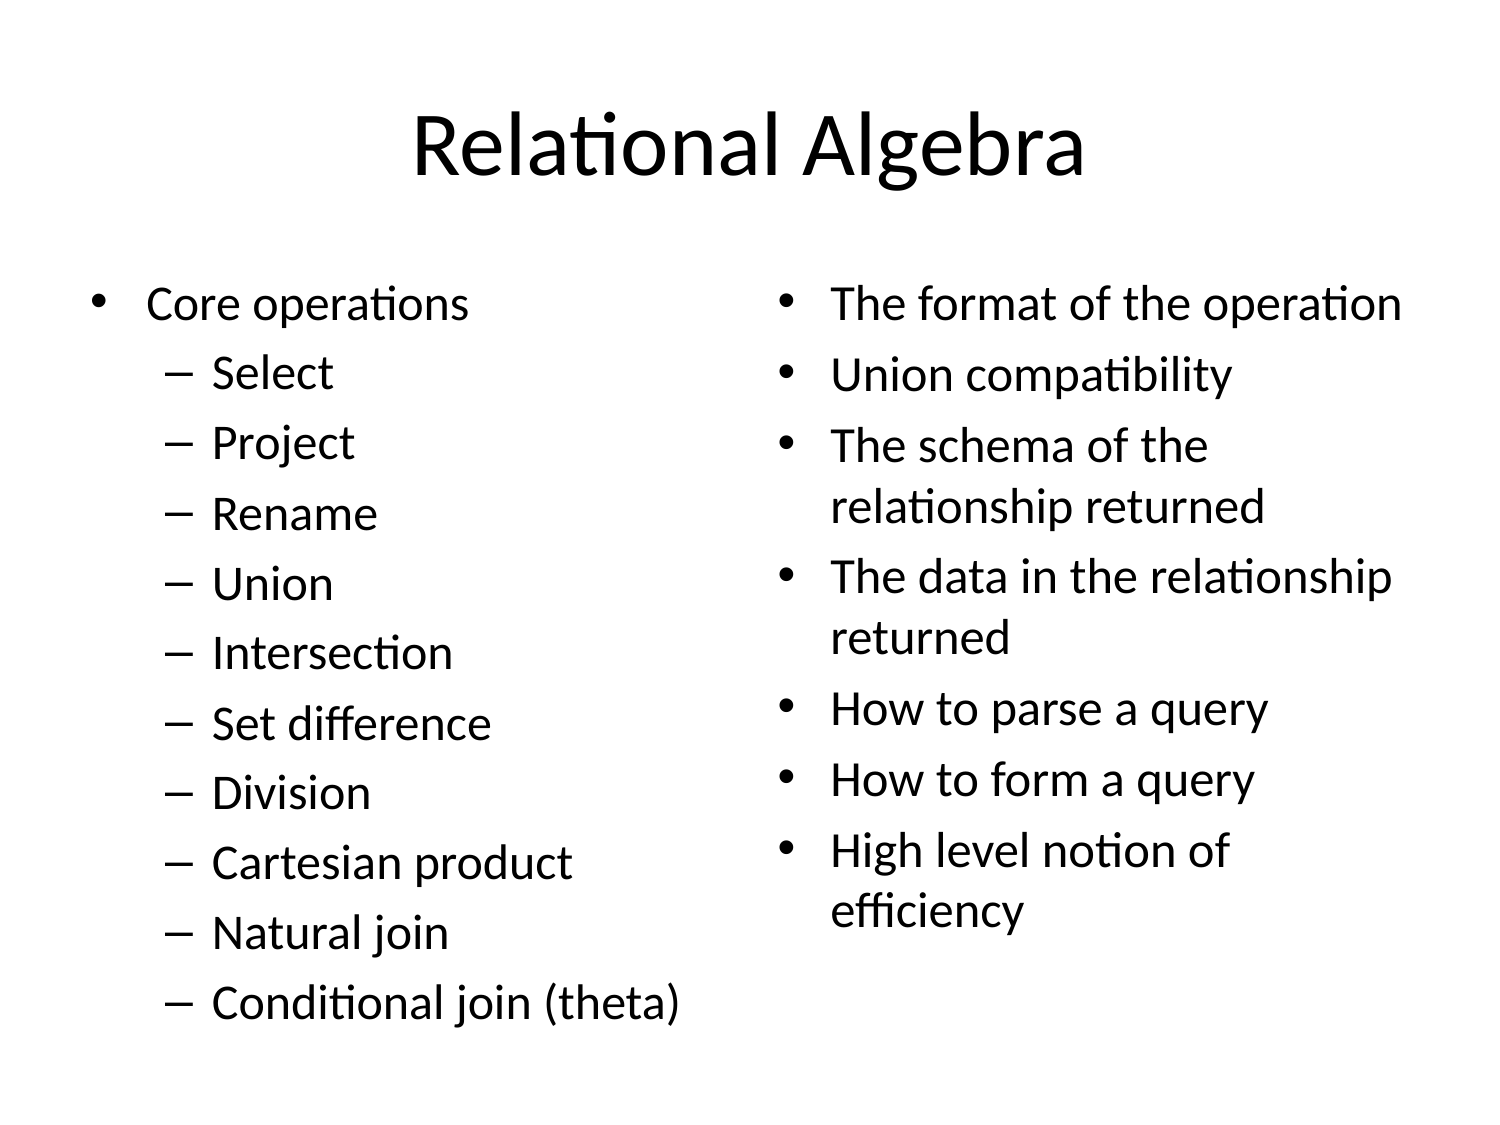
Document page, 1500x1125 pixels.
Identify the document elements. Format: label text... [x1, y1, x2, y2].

title Relational Algebra [75, 45, 1425, 233]
list Core operations Select Project Rename Union Intersection Set difference Division Cartesian product Natural join Conditional join (theta) [75, 262, 738, 1005]
list The format of the operation Union compatibility The schema of the relationship returned The data in the relationship returned How to parse a query How to form a query High level notion of efficiency [762, 262, 1425, 1005]
